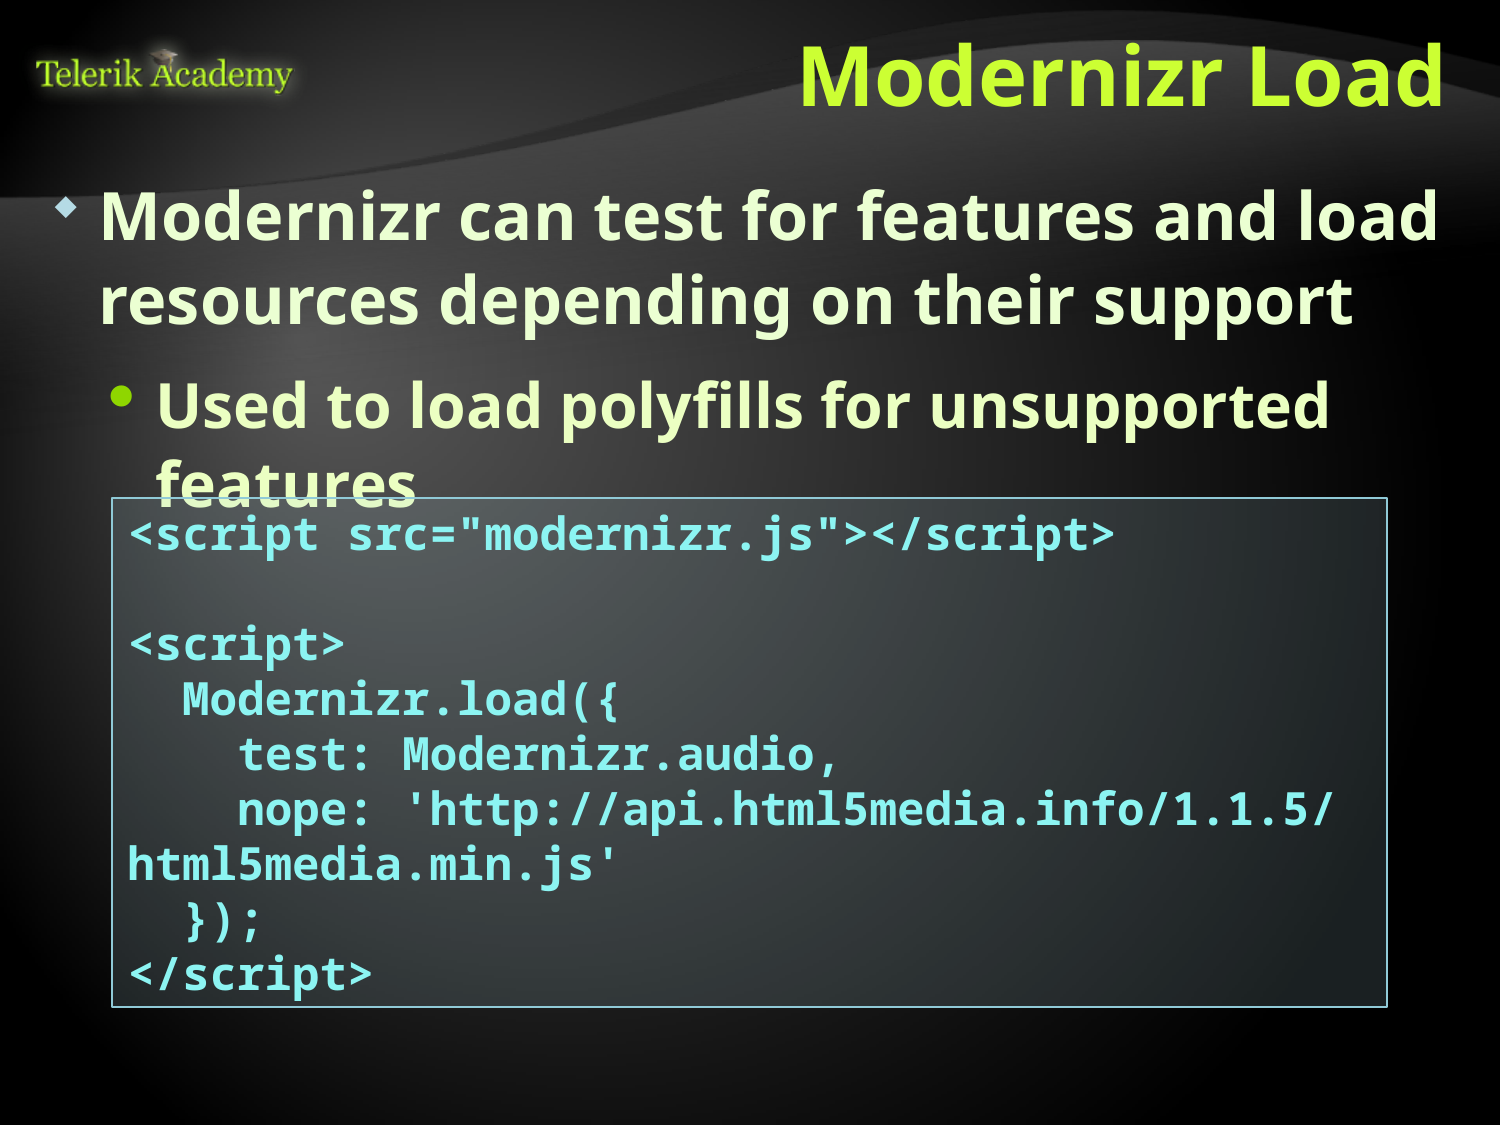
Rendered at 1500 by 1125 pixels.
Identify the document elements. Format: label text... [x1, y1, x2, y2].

title Modernizr Load [300, 12, 1463, 150]
picture [0, 0, 1500, 1125]
text_box <script src="modernizr.js"></script> <script> Modernizr.load({ test: Modernizr.audio, nope: 'http://api.html5media.info/1.1.5/ html5media.min.js' }); </script> [112, 497, 1388, 1008]
list Modernizr can test for features and load resources depending on their support Used to load polyfills for unsupported features [37, 162, 1463, 1100]
